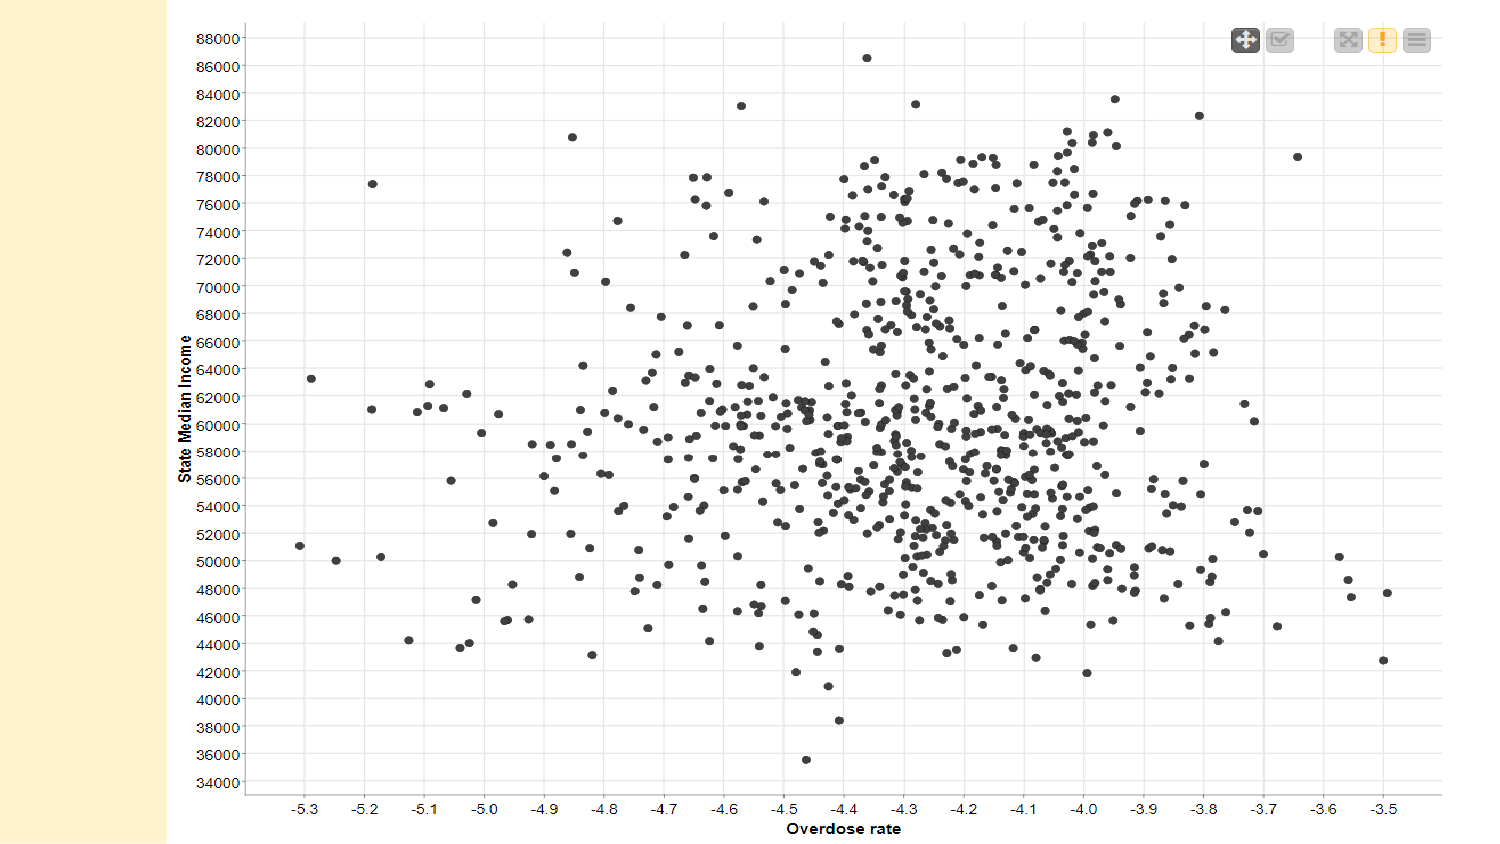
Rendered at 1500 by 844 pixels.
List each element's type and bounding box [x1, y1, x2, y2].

text_box [0, 0, 167, 844]
picture [167, 1, 1500, 844]
